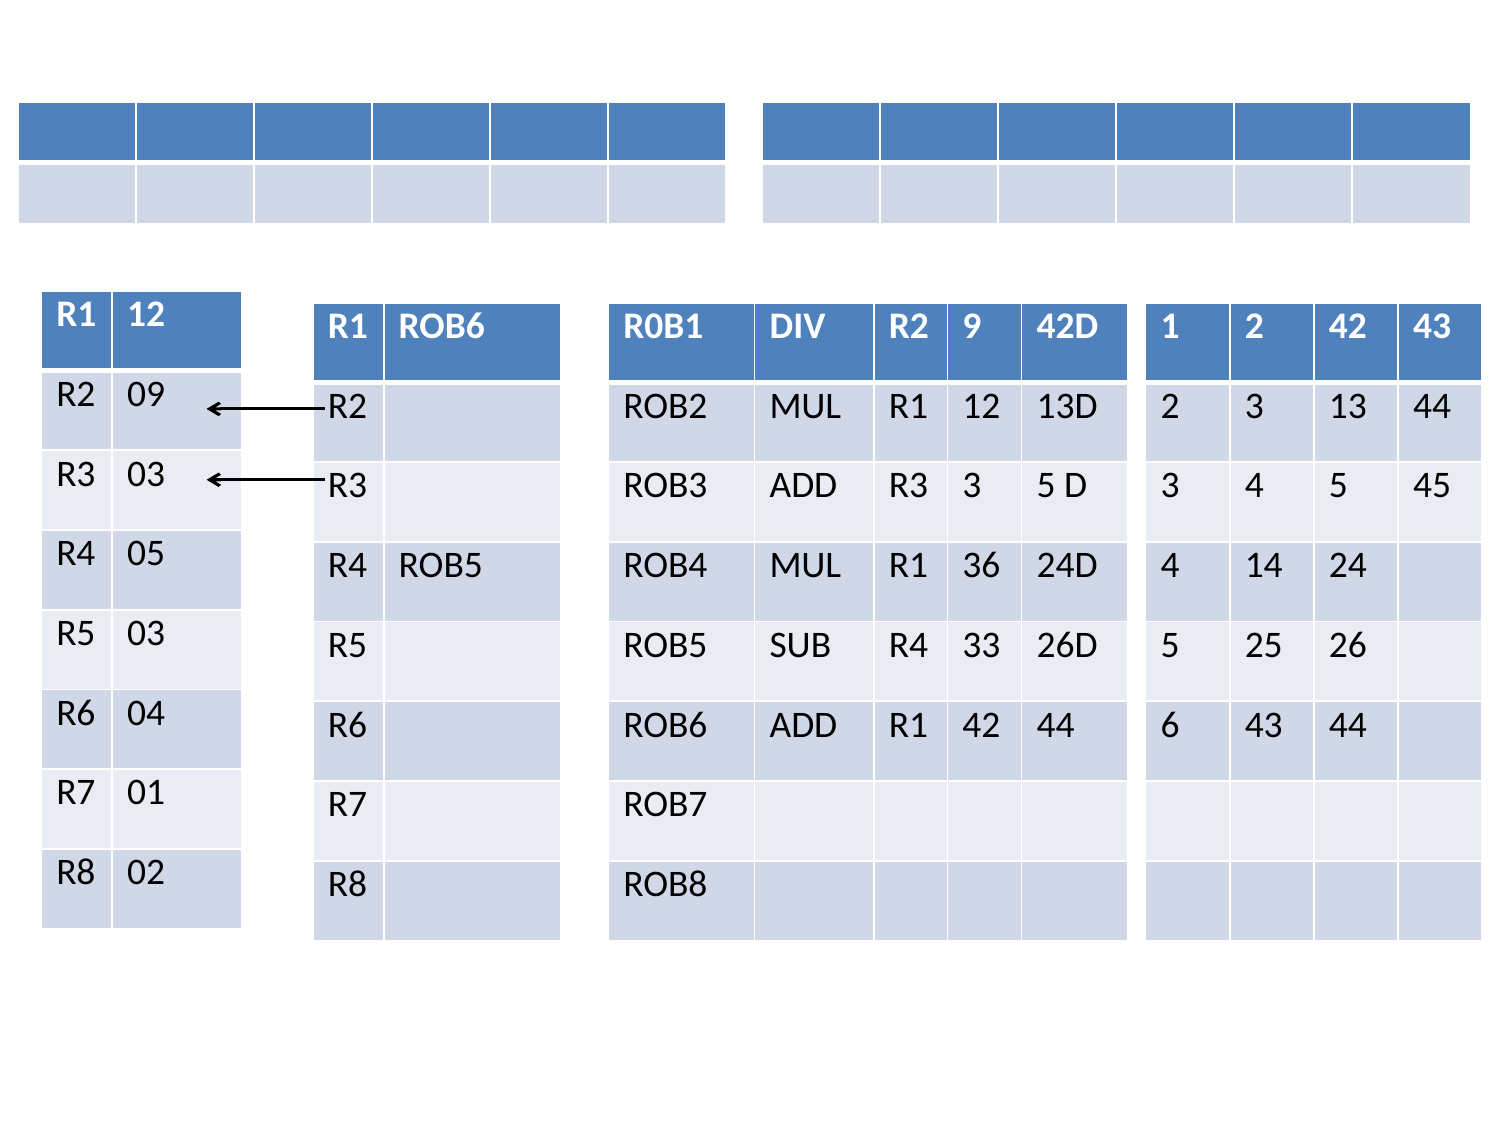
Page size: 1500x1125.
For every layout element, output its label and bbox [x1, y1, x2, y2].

table_cell [42, 850, 111, 928]
table_cell [763, 165, 879, 223]
table_cell [875, 385, 947, 461]
table_header [113, 292, 241, 368]
table_header [314, 304, 383, 380]
table_cell [1146, 463, 1229, 541]
table_cell [1146, 622, 1229, 700]
table_cell [314, 385, 383, 461]
table_cell [1315, 543, 1397, 621]
table_cell [1022, 622, 1127, 700]
table_cell [1399, 543, 1481, 621]
table_header [999, 103, 1115, 160]
table_header [1399, 304, 1481, 380]
table_cell [1146, 385, 1229, 461]
table_cell [609, 165, 725, 223]
table_header [385, 304, 560, 380]
table_cell [875, 862, 947, 940]
table_cell [755, 622, 873, 700]
table_cell [491, 165, 607, 223]
table_cell [948, 702, 1021, 780]
table_cell [137, 165, 253, 223]
table_cell [255, 165, 371, 223]
table_header [763, 103, 879, 160]
table_cell [1022, 702, 1127, 780]
table_cell [609, 862, 754, 940]
table_cell [1399, 385, 1481, 461]
table_cell [19, 165, 135, 223]
table_header [1022, 304, 1127, 380]
table_cell [948, 862, 1021, 940]
table_cell [42, 611, 111, 689]
table_cell [42, 690, 111, 768]
table_cell [1231, 385, 1313, 461]
table_cell [948, 782, 1021, 860]
table_cell [42, 373, 111, 449]
table_cell [113, 850, 241, 928]
table_cell [1231, 463, 1313, 541]
table_cell [1022, 862, 1127, 940]
table_cell [113, 611, 241, 689]
table_header [1146, 304, 1229, 380]
table_header [373, 103, 489, 160]
table_cell [1022, 543, 1127, 621]
table_cell [113, 531, 241, 609]
table_cell [609, 622, 754, 700]
table_cell [1235, 165, 1351, 223]
table_cell [373, 165, 489, 223]
table_cell [1315, 862, 1397, 940]
table_cell [948, 622, 1021, 700]
table_cell [875, 702, 947, 780]
table_cell [385, 702, 560, 780]
table_cell [385, 543, 560, 621]
table_cell [385, 782, 560, 860]
table_cell [1146, 543, 1229, 621]
table_cell [875, 622, 947, 700]
table_header [948, 304, 1021, 380]
table_cell [1353, 165, 1470, 223]
table_cell [609, 385, 754, 461]
table_cell [1231, 862, 1313, 940]
table_cell [1022, 782, 1127, 860]
table_header [1235, 103, 1351, 160]
table_cell [314, 622, 383, 700]
table_header [19, 103, 135, 160]
table_cell [609, 702, 754, 780]
table_cell [1231, 622, 1313, 700]
table_header [42, 292, 111, 368]
table_cell [755, 702, 873, 780]
table_cell [755, 543, 873, 621]
table_cell [1315, 463, 1397, 541]
table_cell [1315, 702, 1397, 780]
table_cell [755, 782, 873, 860]
table_header [875, 304, 947, 380]
table_cell [42, 451, 111, 529]
table_cell [755, 385, 873, 461]
table_cell [385, 463, 560, 541]
table_cell [113, 690, 241, 768]
table_cell [1231, 702, 1313, 780]
table_cell [1399, 463, 1481, 541]
table_cell [314, 543, 383, 621]
table_cell [1146, 862, 1229, 940]
table_header [609, 103, 725, 160]
table_cell [875, 782, 947, 860]
table_cell [1399, 782, 1481, 860]
table_cell [385, 385, 560, 461]
table_cell [314, 862, 383, 940]
table_cell [609, 463, 754, 541]
table_cell [948, 385, 1021, 461]
table_cell [609, 543, 754, 621]
table_cell [1399, 862, 1481, 940]
table_cell [755, 862, 873, 940]
table_cell [881, 165, 997, 223]
table_cell [1022, 463, 1127, 541]
table_cell [1315, 782, 1397, 860]
table_header [1315, 304, 1397, 380]
table_cell [1022, 385, 1127, 461]
table_header [881, 103, 997, 160]
table_cell [385, 622, 560, 700]
table_cell [113, 770, 241, 848]
table_cell [1146, 702, 1229, 780]
table_header [491, 103, 607, 160]
table_cell [314, 782, 383, 860]
table_cell [948, 463, 1021, 541]
table_cell [755, 463, 873, 541]
table_cell [999, 165, 1115, 223]
table_cell [1315, 385, 1397, 461]
table_cell [1399, 702, 1481, 780]
table_header [1353, 103, 1470, 160]
table_header [755, 304, 873, 380]
table_cell [875, 463, 947, 541]
table_header [255, 103, 371, 160]
table_cell [1231, 782, 1313, 860]
table_cell [113, 451, 241, 529]
table_header [1117, 103, 1233, 160]
table_cell [314, 463, 383, 541]
table_cell [875, 543, 947, 621]
table_cell [42, 770, 111, 848]
table_cell [1146, 782, 1229, 860]
table_header [1231, 304, 1313, 380]
table_cell [1399, 622, 1481, 700]
table_header [137, 103, 253, 160]
table_cell [609, 782, 754, 860]
table_header [609, 304, 754, 380]
table_cell [314, 702, 383, 780]
table_cell [113, 373, 241, 449]
table_cell [948, 543, 1021, 621]
table_cell [1231, 543, 1313, 621]
table_cell [385, 862, 560, 940]
table_cell [1117, 165, 1233, 223]
table_cell [1315, 622, 1397, 700]
table_cell [42, 531, 111, 609]
